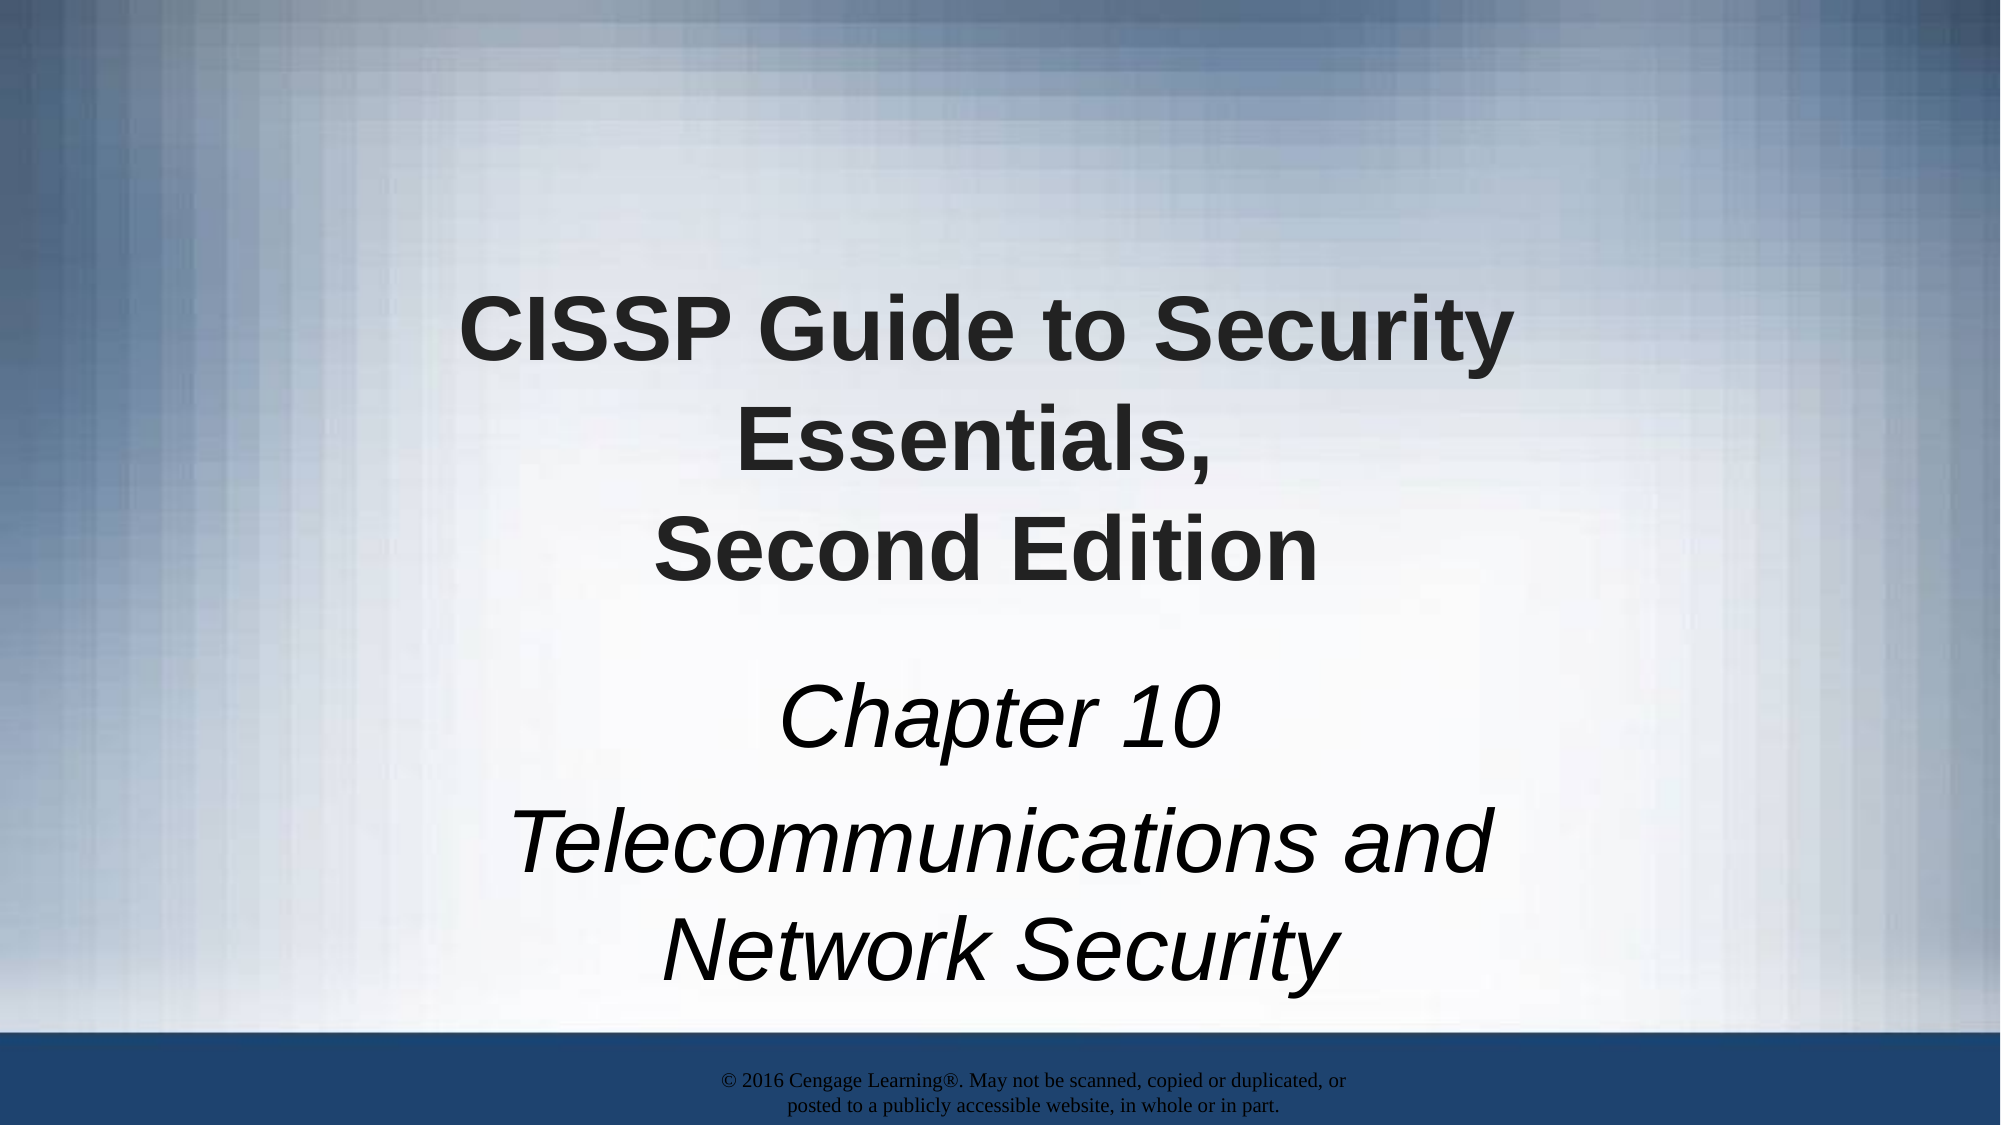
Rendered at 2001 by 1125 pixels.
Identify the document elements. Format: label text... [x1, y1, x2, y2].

picture [0, 0, 2001, 1125]
text_box © 2016 Cengage Learning®. May not be scanned, copied or duplicated, or posted to a publicly accessible website, in whole or in part. [677, 1059, 1390, 1125]
subtitle Chapter 10 Telecommunications and Network Security [474, 650, 1525, 938]
title CISSP Guide to Security Essentials, Second Edition [350, 339, 1625, 528]
